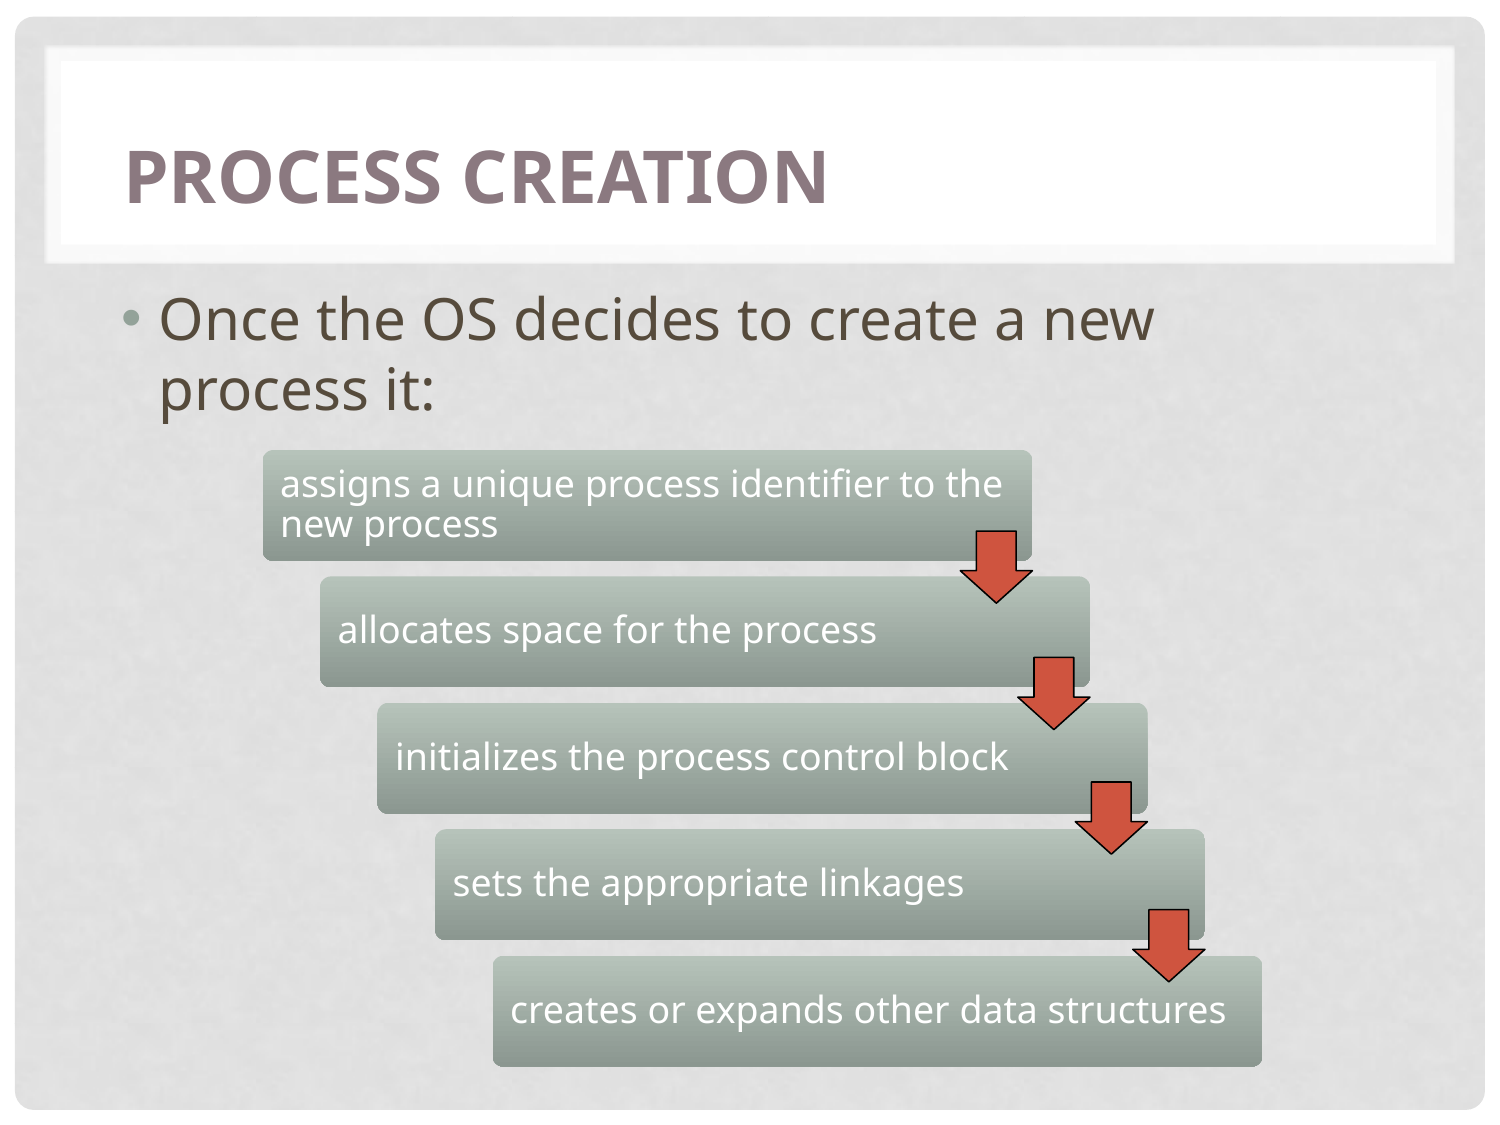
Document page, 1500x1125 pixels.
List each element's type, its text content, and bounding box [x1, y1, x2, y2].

list Once the OS decides to create a new process it: [87, 275, 1375, 925]
title Process Creation [108, 74, 1392, 275]
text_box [262, 449, 1263, 1067]
